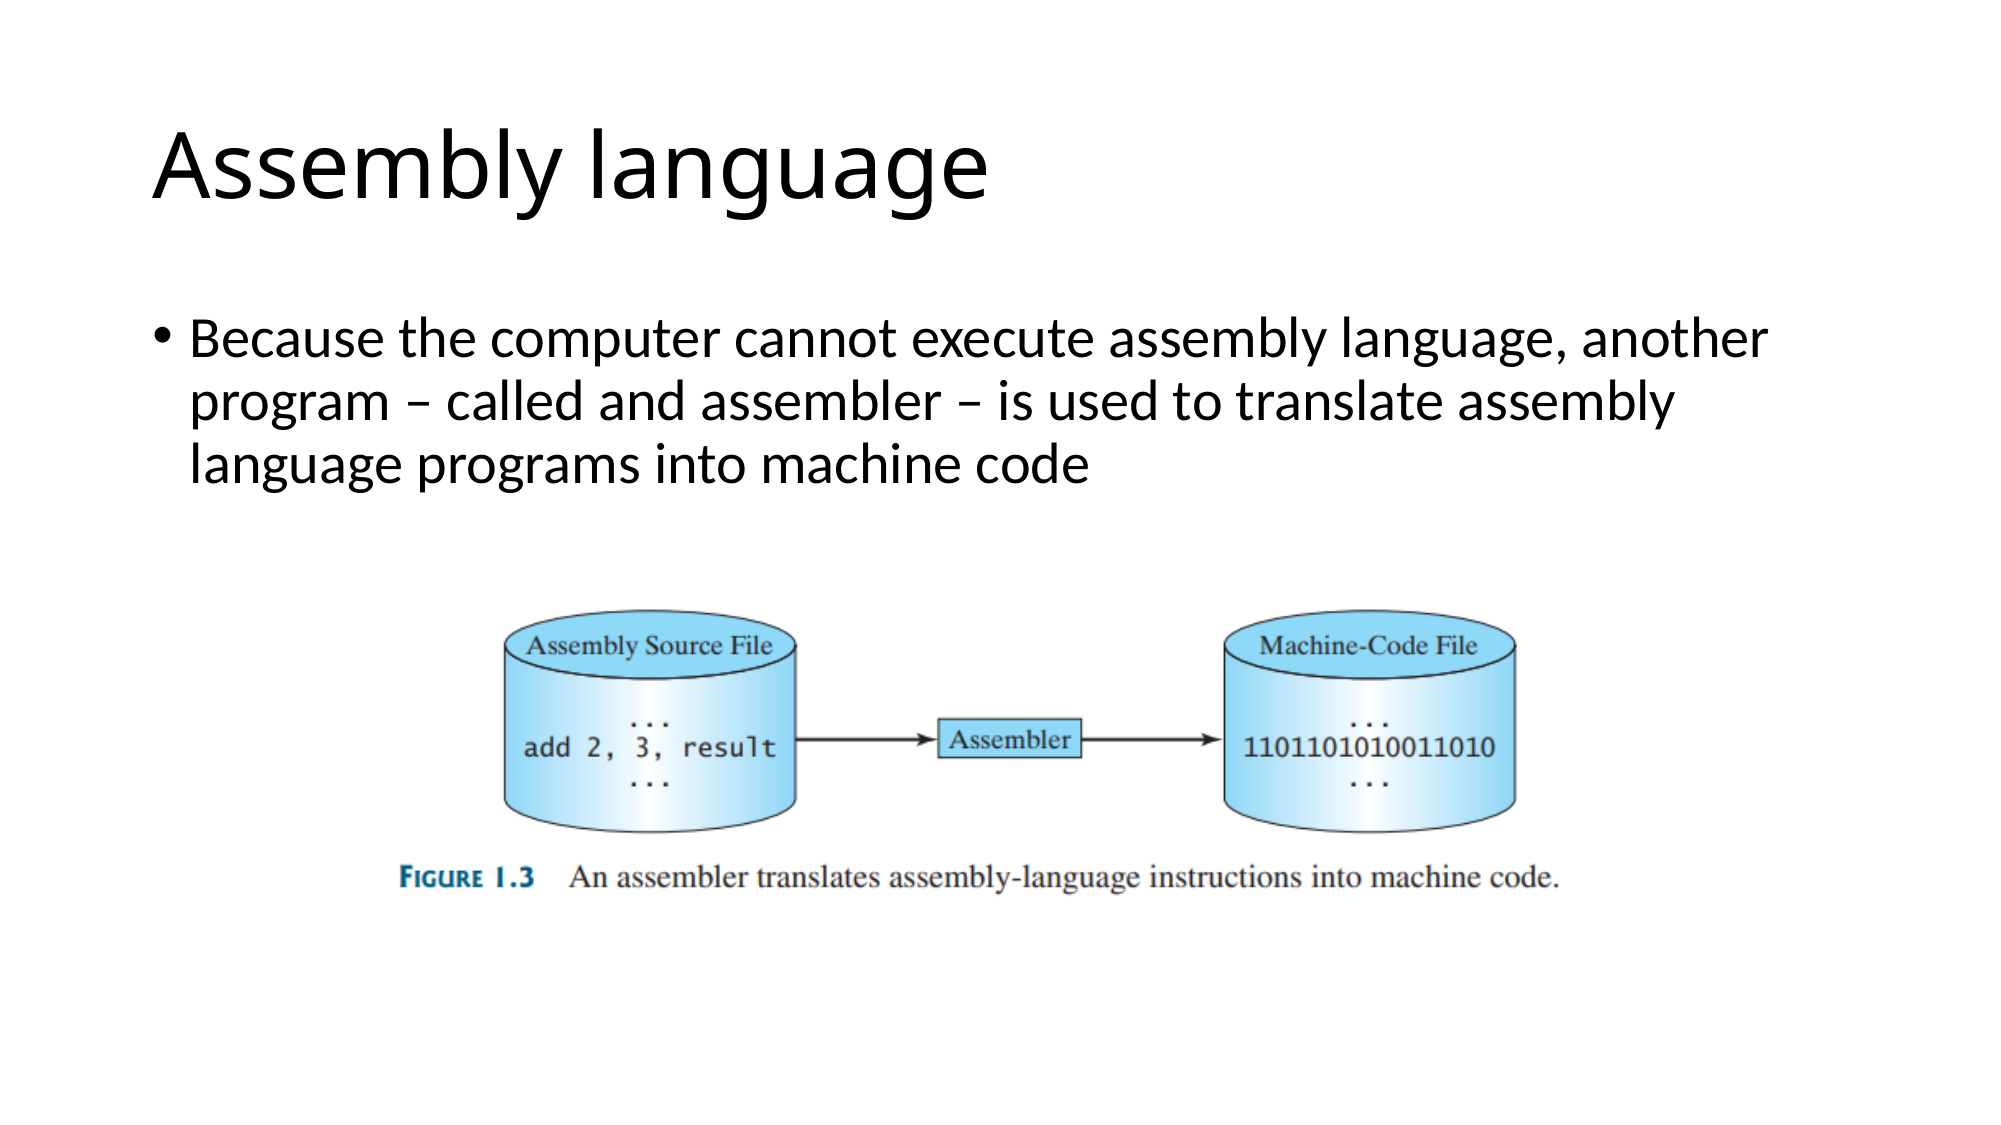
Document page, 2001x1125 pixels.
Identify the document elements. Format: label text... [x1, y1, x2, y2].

title Assembly language [137, 59, 1863, 278]
list Because the computer cannot execute assembly language, another program – called and assembler – is used to translate assembly language programs into machine code [137, 299, 1863, 1014]
picture [333, 562, 1667, 937]
